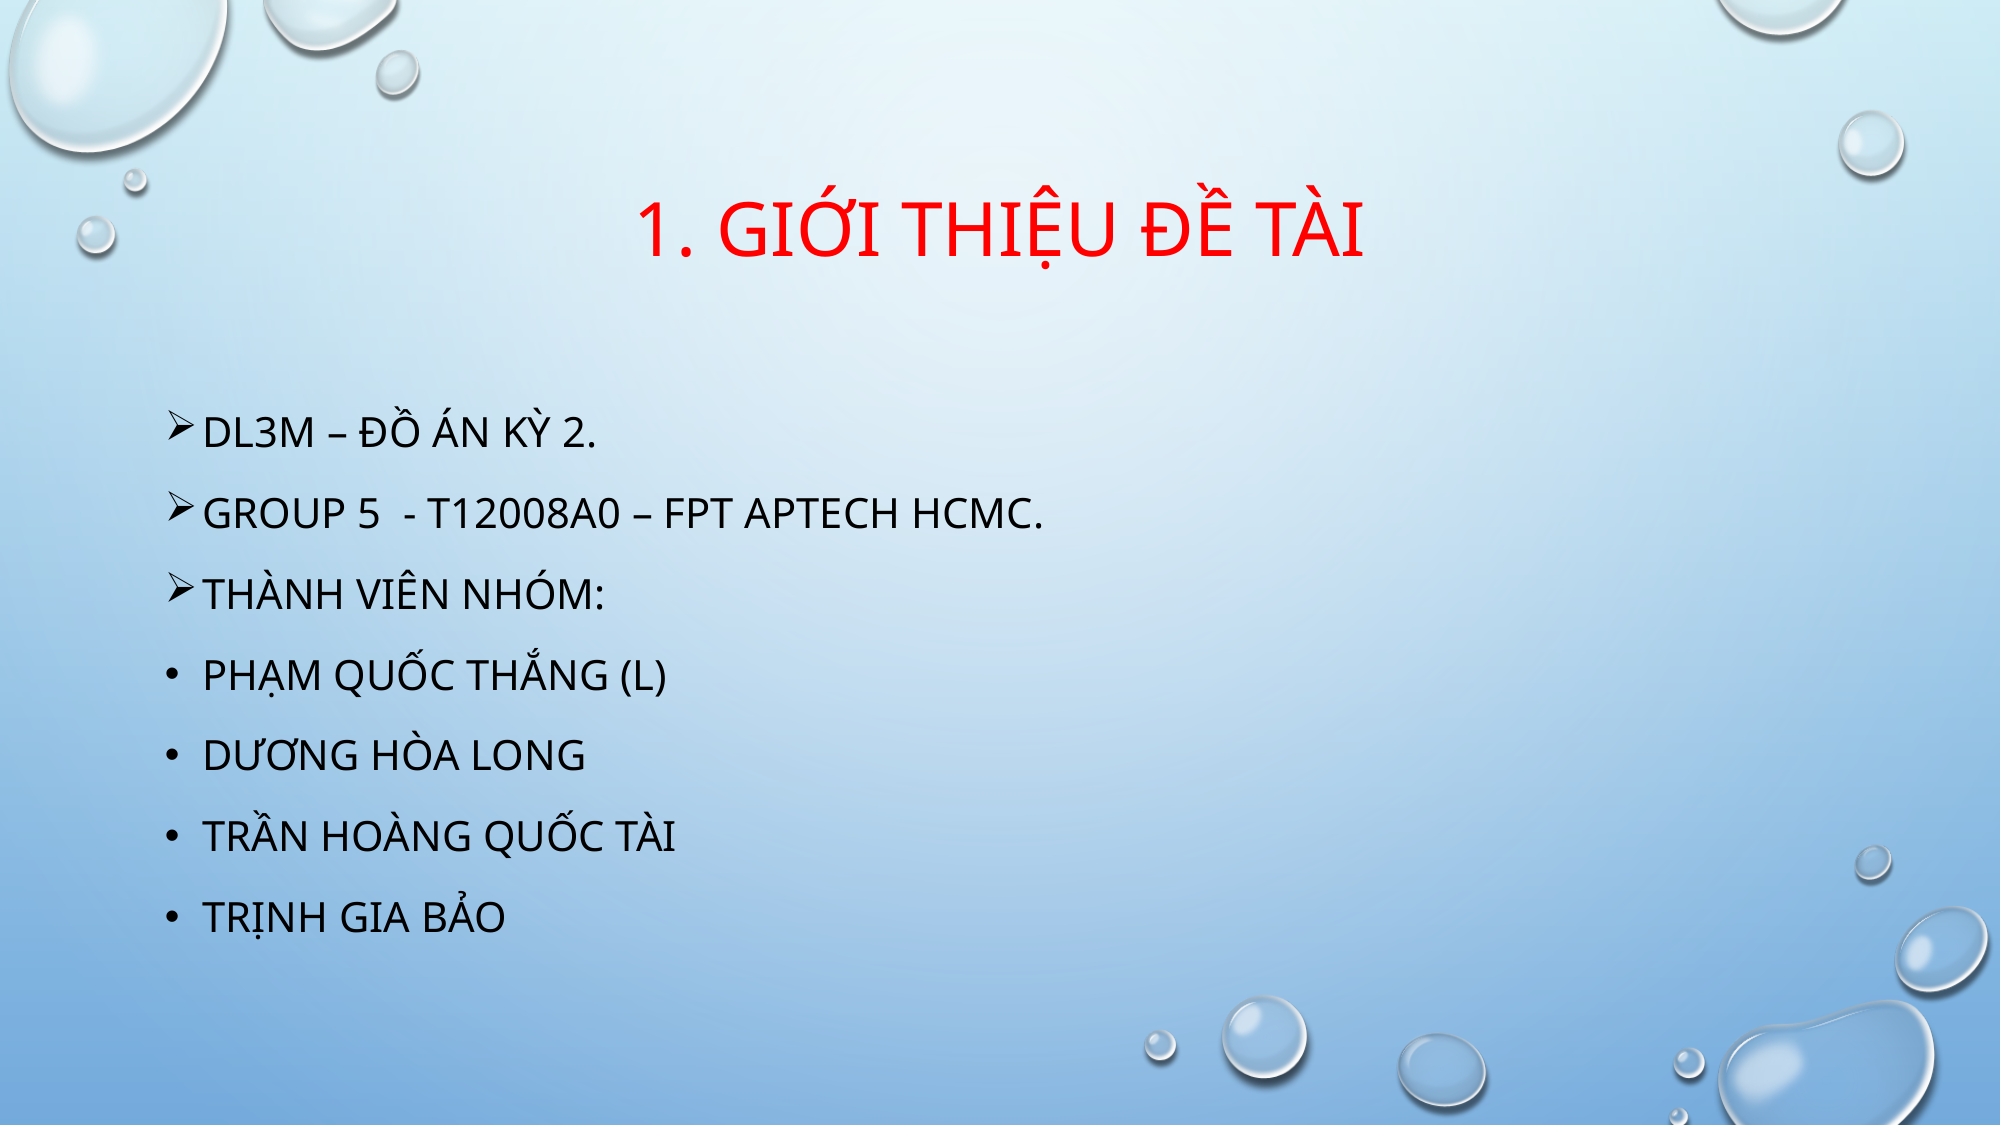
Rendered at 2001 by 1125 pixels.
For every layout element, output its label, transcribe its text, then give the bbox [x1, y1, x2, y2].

list DL3M – ĐỒ ÁN KỲ 2. GROUP 5 - T12008A0 – FPT APTECH HCMC. THÀNH VIÊN NHÓM: PHẠM QUỐC THẮNG (L) DƯƠNG HÒA long TRẦN HOÀNG QUỐC TÀI TRỊNH GIA BẢO [149, 388, 1850, 950]
picture [0, 0, 2000, 1125]
title 1. GIỚI THIỆU ĐỀ TÀI [149, 101, 1851, 364]
